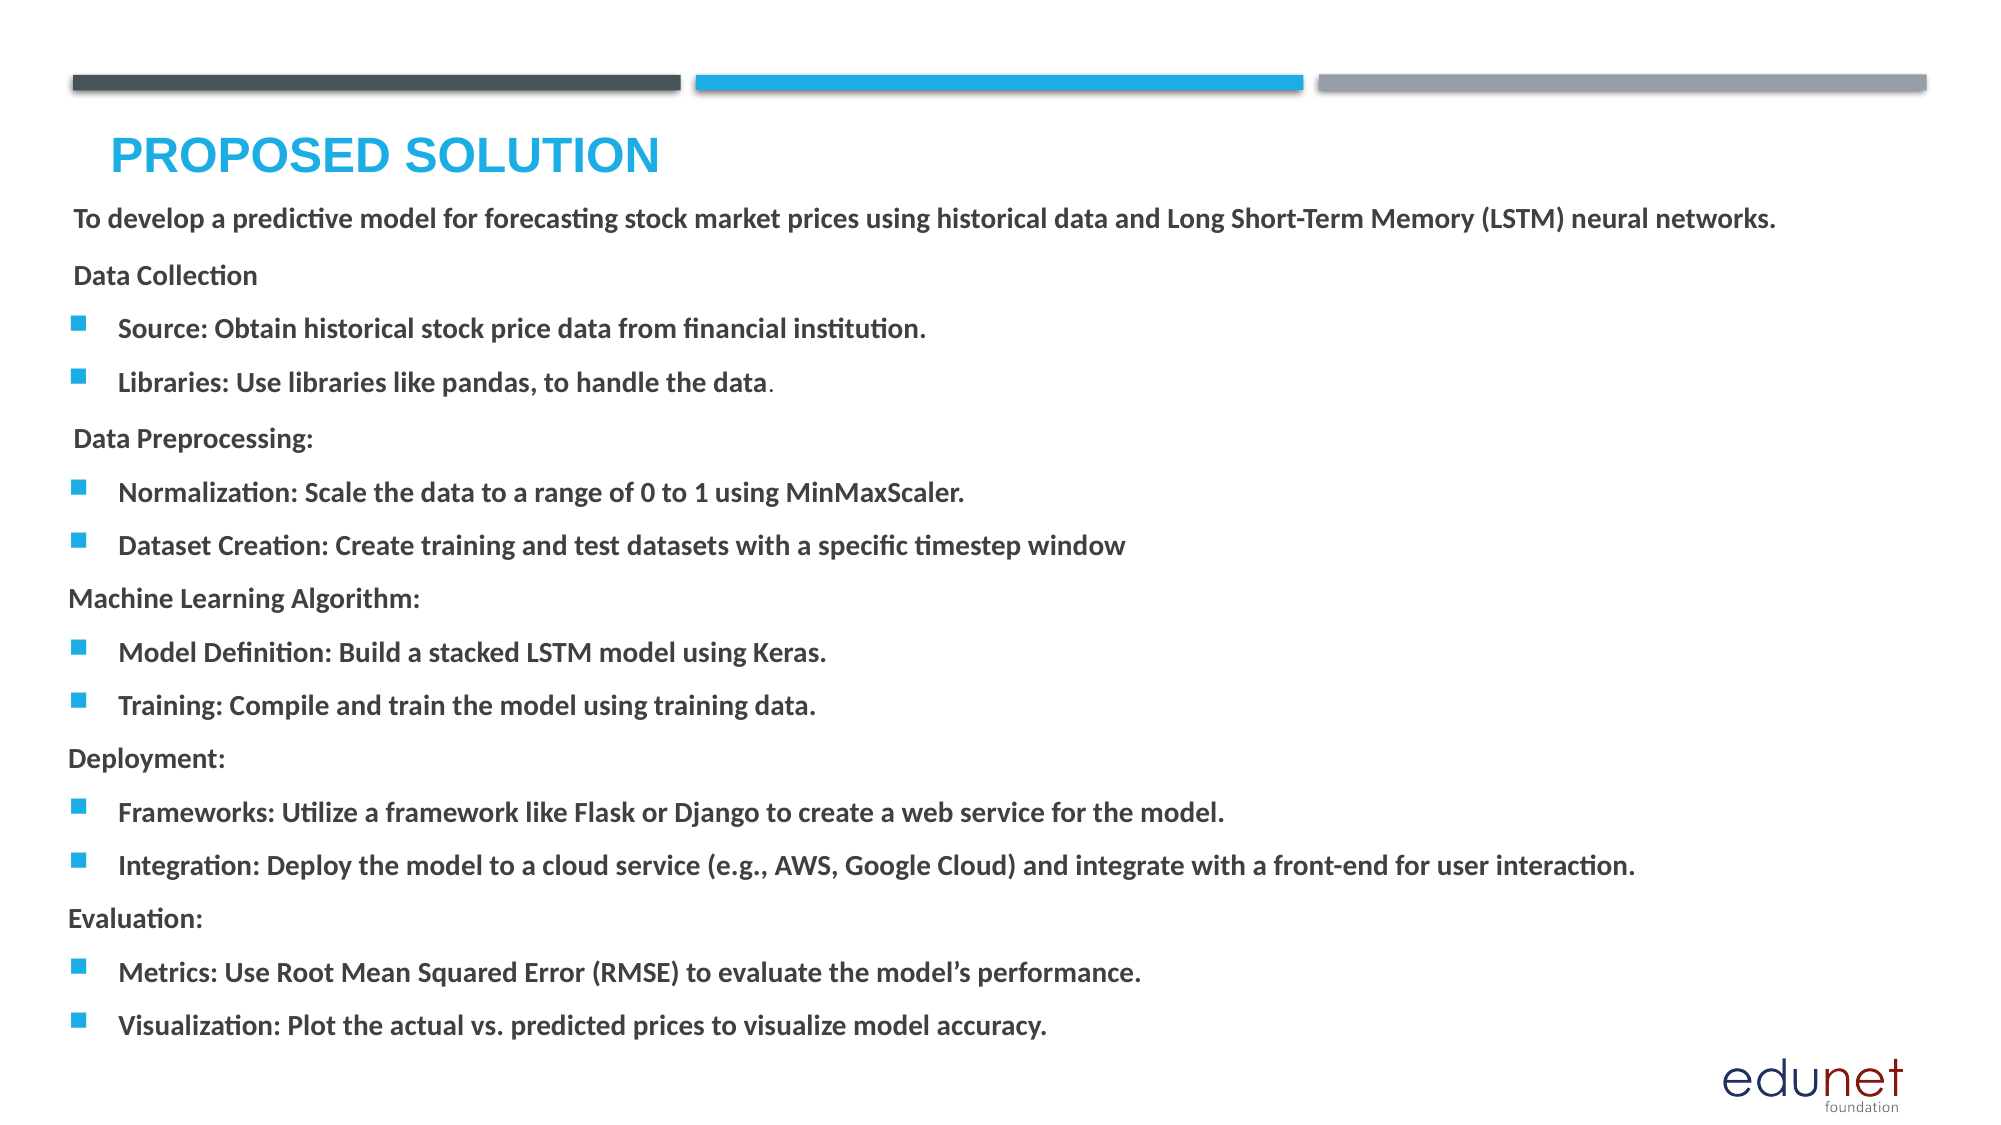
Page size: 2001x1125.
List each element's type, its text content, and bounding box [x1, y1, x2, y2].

list To develop a predictive model for forecasting stock market prices using historical data and Long Short-Term Memory (LSTM) neural networks. Data Collection Source: Obtain historical stock price data from financial institution. Libraries: Use libraries like pandas, to handle the data. Data Preprocessing: Normalization: Scale the data to a range of 0 to 1 using MinMaxScaler. Dataset Creation: Create training and test datasets with a specific timestep window Machine Learning Algorithm: Model Definition: Build a stacked LSTM model using Keras. Training: Compile and train the model using training data. Deployment: Frameworks: Utilize a framework like Flask or Django to create a web service for the model. Integration: Deploy the model to a cloud service (e.g., AWS, Google Cloud) and integrate with a front-end for user interaction. Evaluation: Metrics: Use Root Mean Squared Error (RMSE) to evaluate the model’s performance. Visualization: Plot the actual vs. predicted prices to visualize model accuracy. [0, 177, 2000, 1114]
title Proposed Solution [95, 115, 1905, 177]
